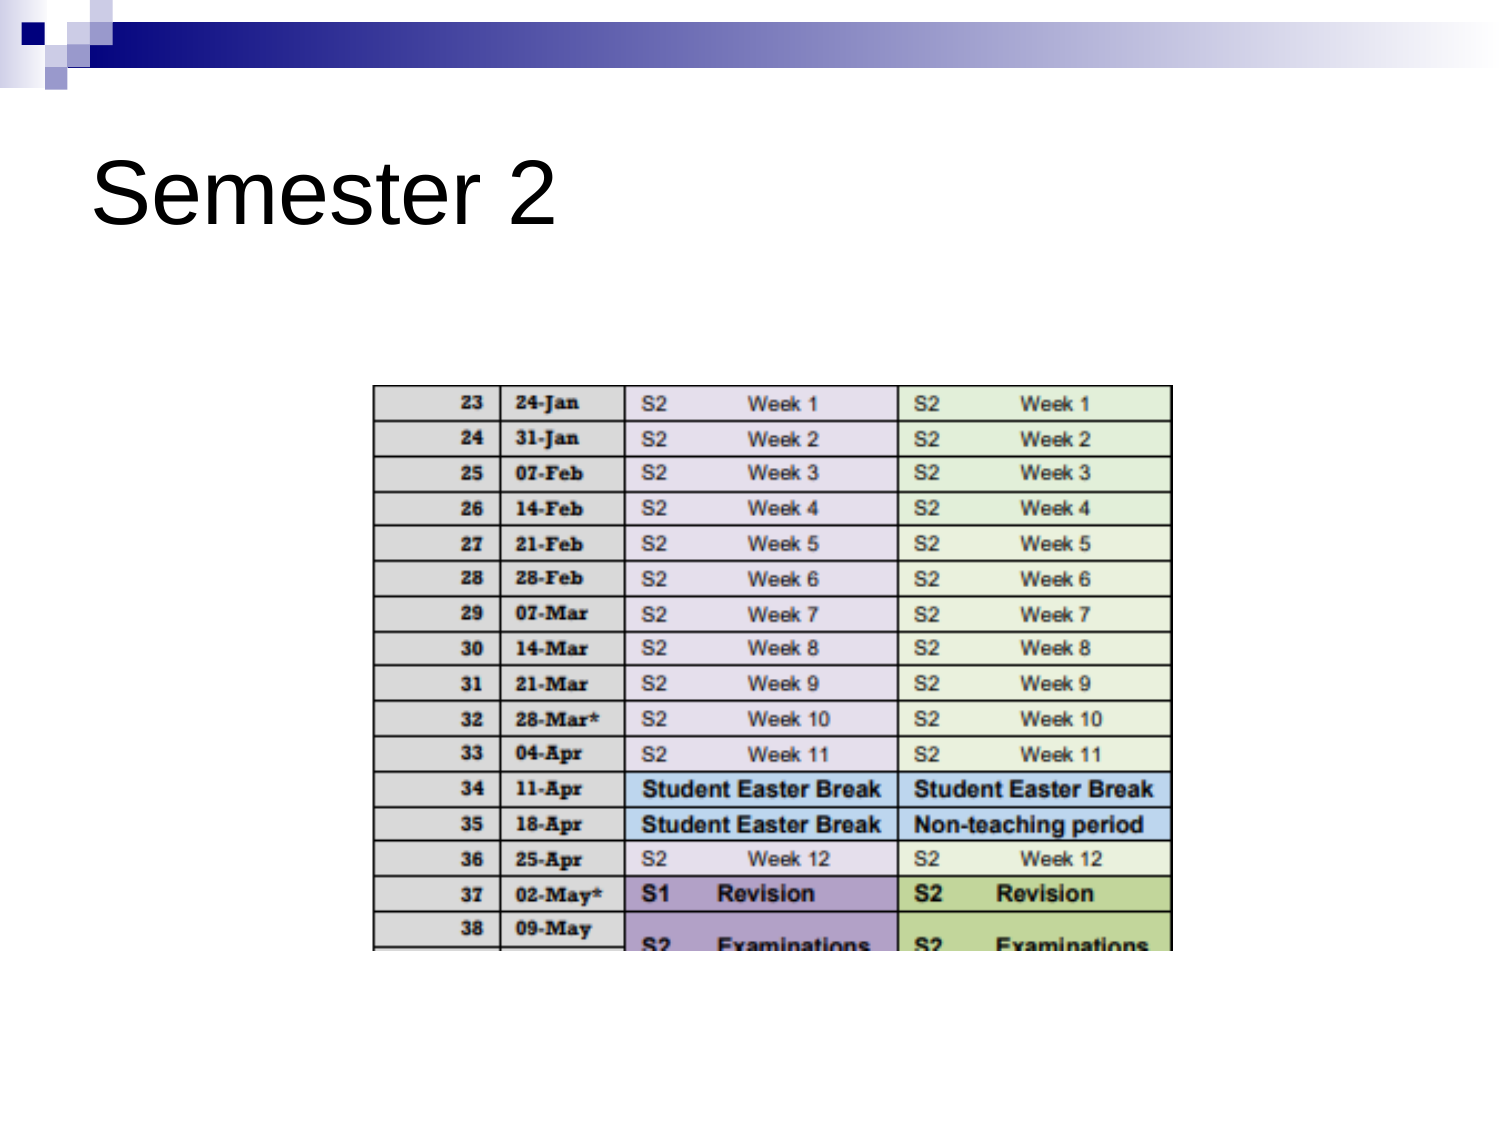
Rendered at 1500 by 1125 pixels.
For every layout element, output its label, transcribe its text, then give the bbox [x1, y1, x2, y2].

title Semester 2 [75, 75, 1425, 300]
picture [371, 385, 1173, 951]
